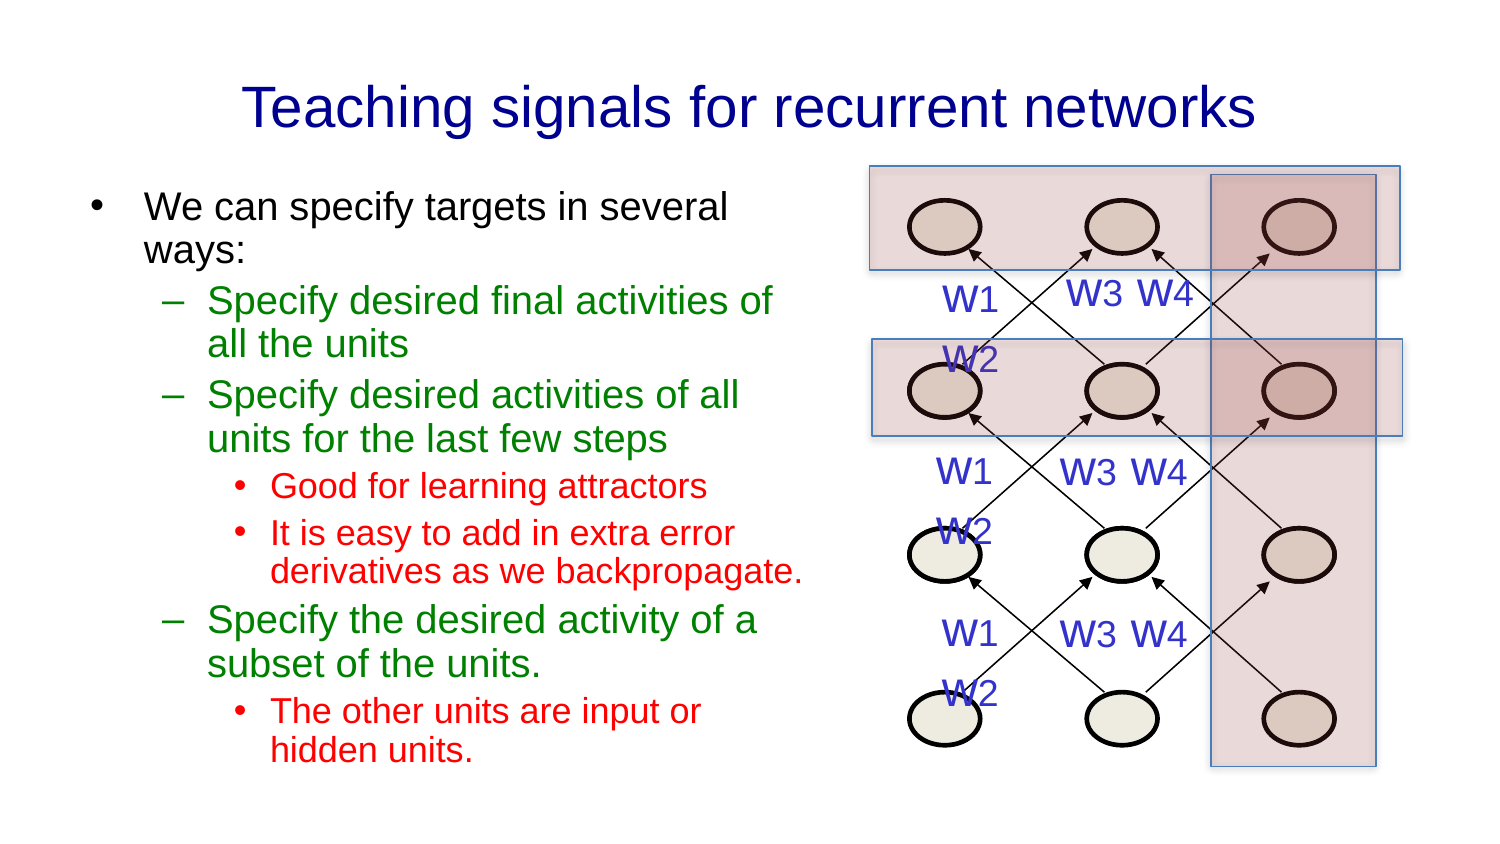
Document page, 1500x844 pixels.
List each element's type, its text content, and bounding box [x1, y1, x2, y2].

text_box [1078, 576, 1093, 589]
text_box [1087, 725, 1157, 746]
text_box [869, 165, 1401, 271]
text_box w3 w4 [1051, 279, 1205, 324]
text_box [1210, 279, 1377, 337]
text_box [1210, 446, 1377, 767]
text_box w1 w2 [921, 446, 1205, 562]
text_box w1 w2 [927, 279, 1205, 337]
title Teaching signals for recurrent networks [75, 33, 1425, 175]
text_box [909, 695, 980, 746]
text_box [1088, 562, 1157, 582]
text_box [909, 535, 979, 582]
text_box w1 w2 [927, 589, 1205, 725]
text_box [871, 338, 1403, 437]
list We can specify targets in several ways: Specify desired final activities of all the units Specify desired activities of all units for the last few steps Good for learning attractors It is easy to add in extra error derivatives as we backpropagate. Specify the desired activity of a subset of the units. The other units are input or hidden units. [75, 178, 821, 798]
text_box w3 w4 [1045, 446, 1205, 503]
text_box [968, 576, 983, 589]
text_box w3 w4 [1045, 590, 1205, 665]
text_box [1151, 576, 1166, 589]
